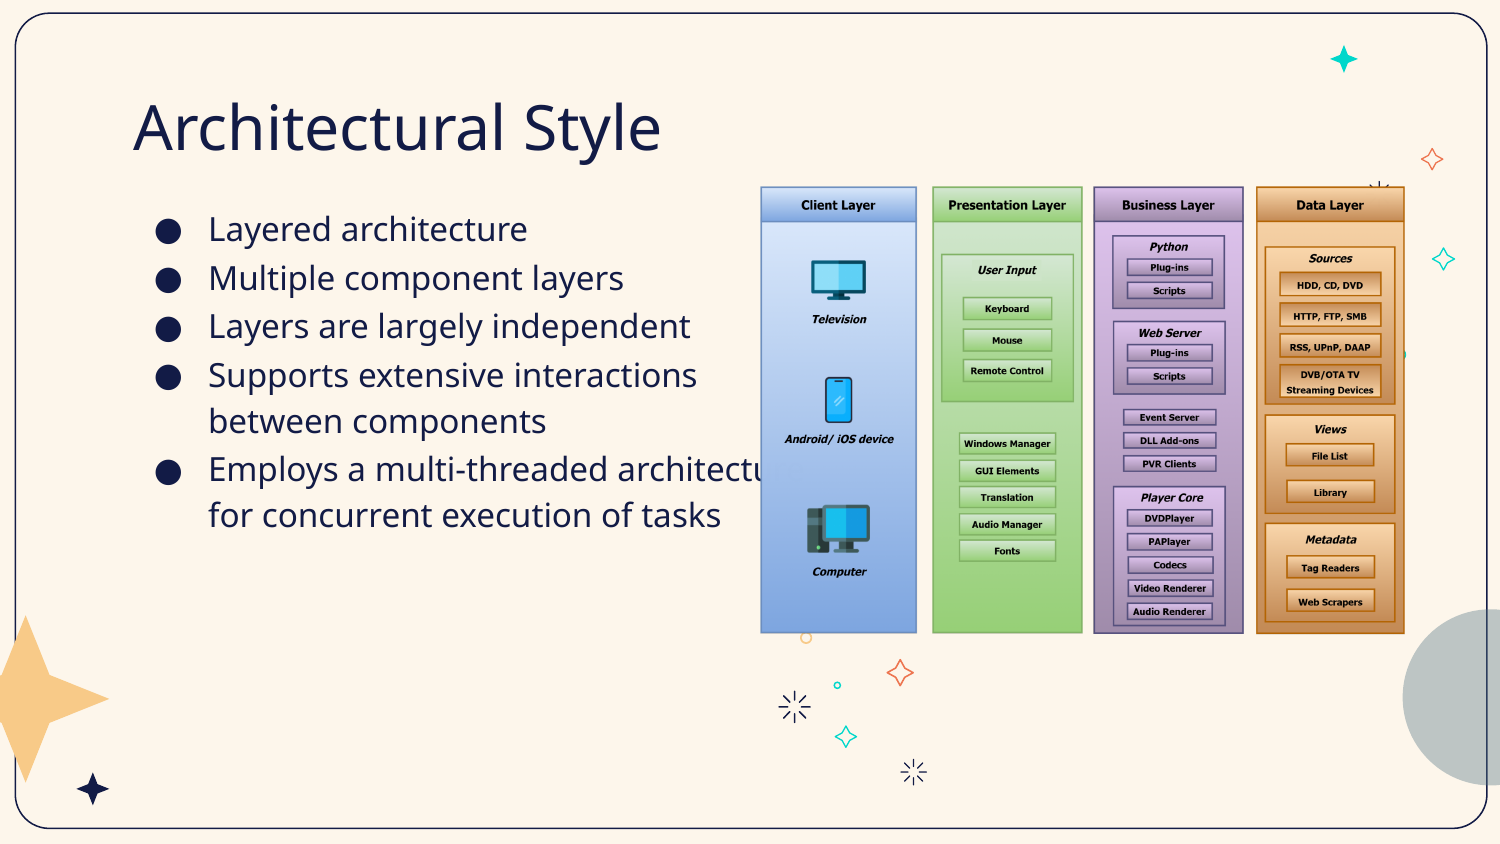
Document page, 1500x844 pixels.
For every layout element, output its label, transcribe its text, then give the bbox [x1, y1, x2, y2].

picture [759, 186, 1406, 635]
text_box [778, 147, 1456, 786]
subtitle Layered architecture Multiple component layers Layers are largely independent Supports extensive interactions between components Employs a multi-threaded architecture for concurrent execution of tasks [118, 186, 773, 646]
title Architectural Style [118, 72, 1383, 167]
